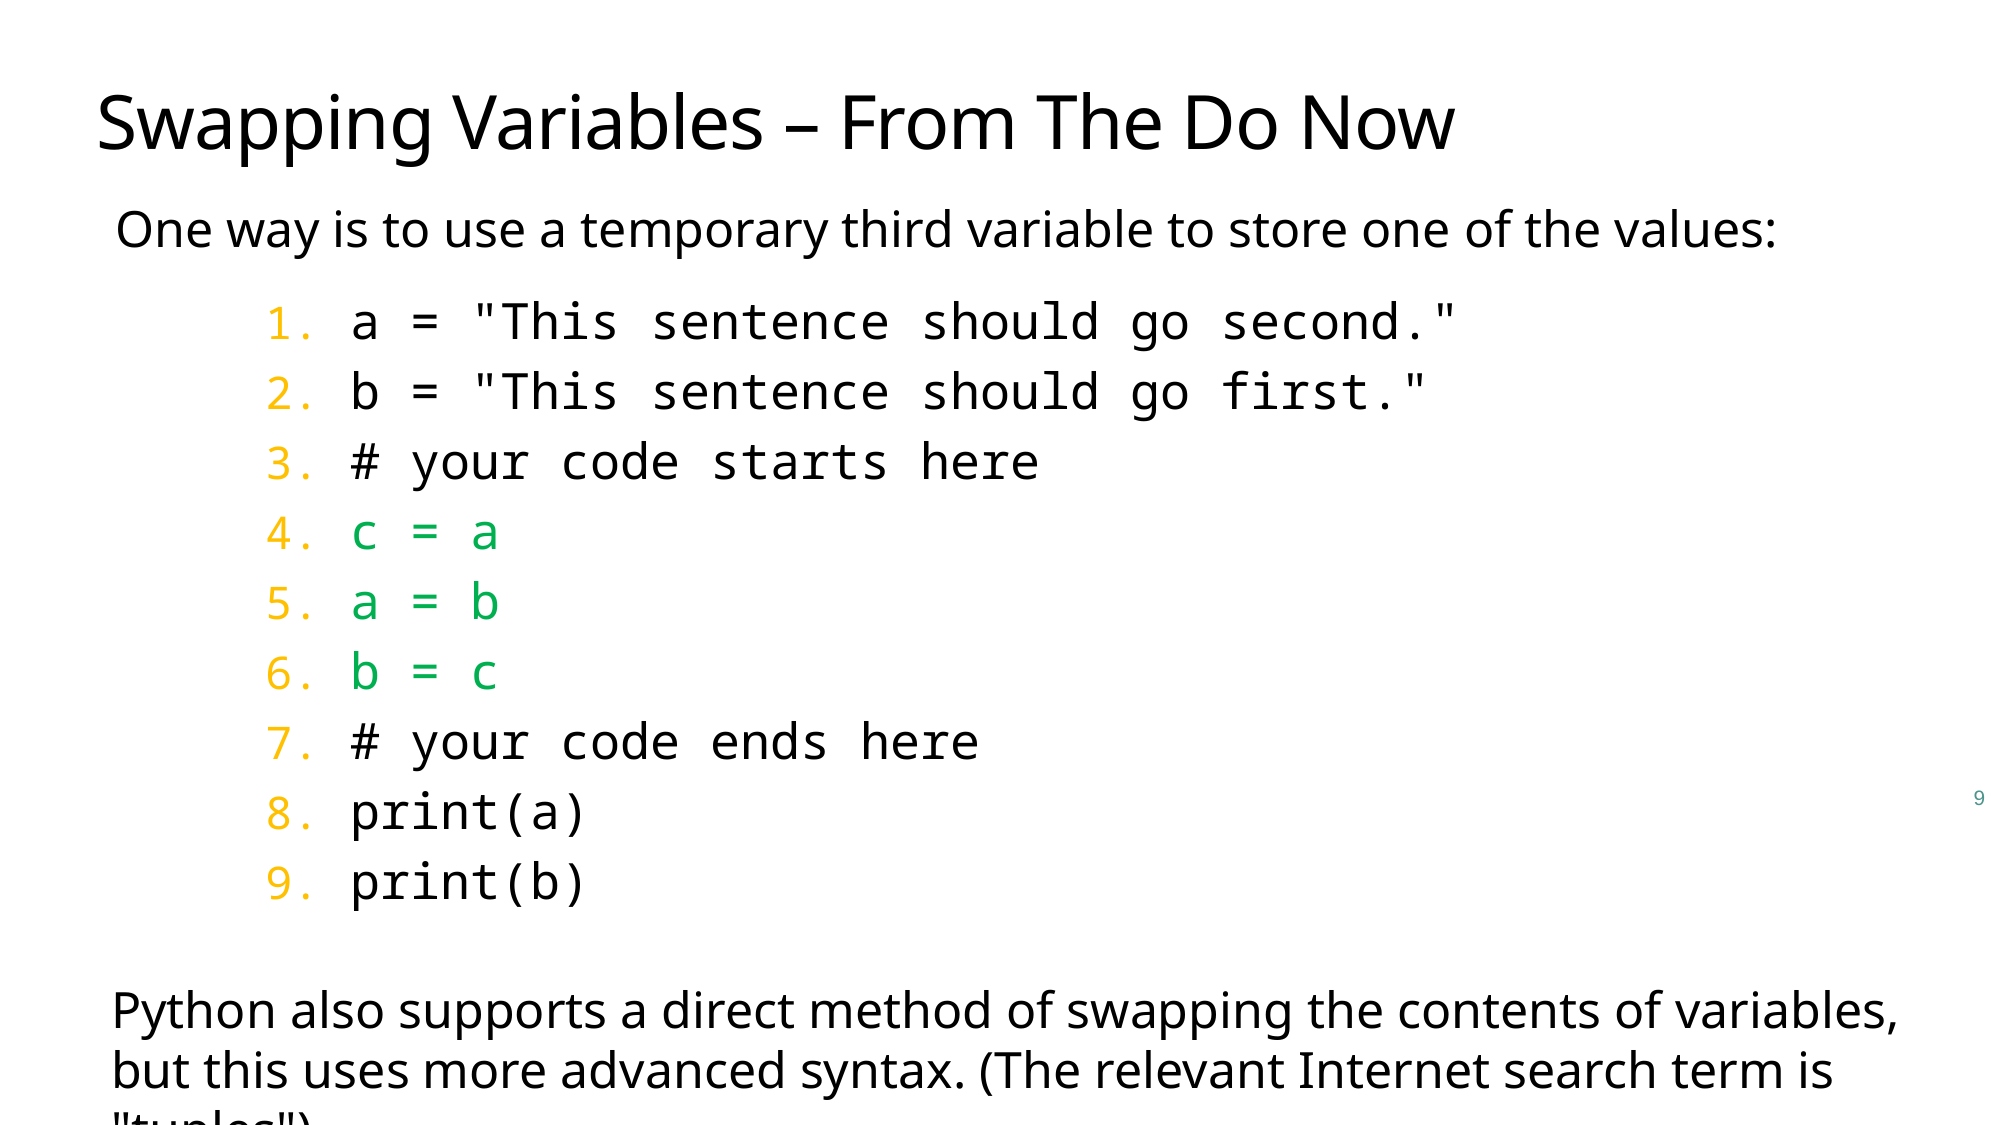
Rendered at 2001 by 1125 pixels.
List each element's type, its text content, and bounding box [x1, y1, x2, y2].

title Swapping Variables – From The Do Now [96, 75, 1904, 166]
text_box One way is to use a temporary third variable to store one of the values: [100, 189, 1794, 265]
list a = "This sentence should go second." b = "This sentence should go first." # your code starts here c = a a = b b = c # your code ends here print(a) print(b) [265, 289, 2000, 932]
slide_number 9 [1944, 455, 2000, 1125]
text_box Python also supports a direct method of swapping the contents of variables, but this uses more advanced syntax. (The relevant Internet search term is "tuples"). [96, 970, 1945, 1125]
